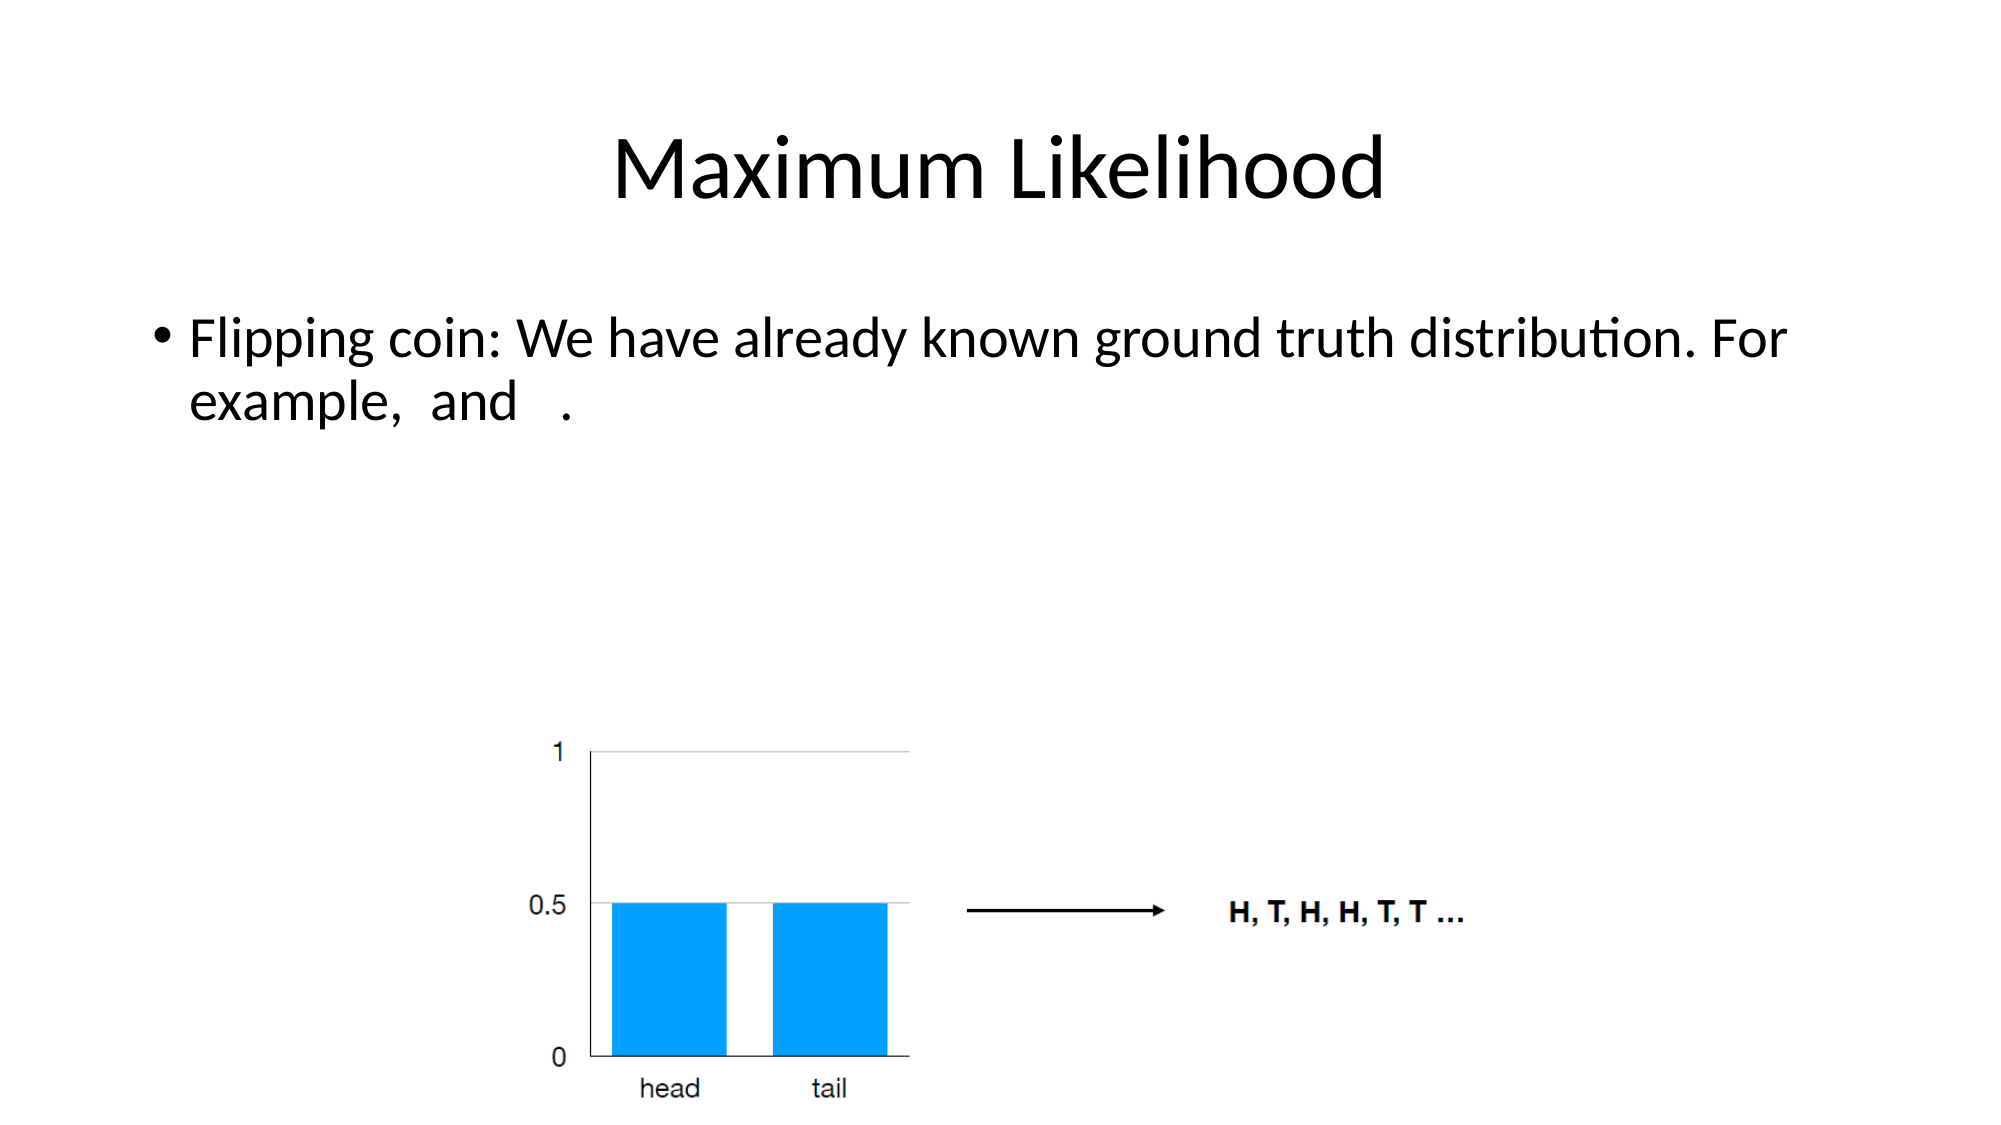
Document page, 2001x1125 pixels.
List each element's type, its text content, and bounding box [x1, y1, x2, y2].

title Maximum Likelihood [137, 59, 1863, 278]
picture [525, 727, 1475, 1102]
